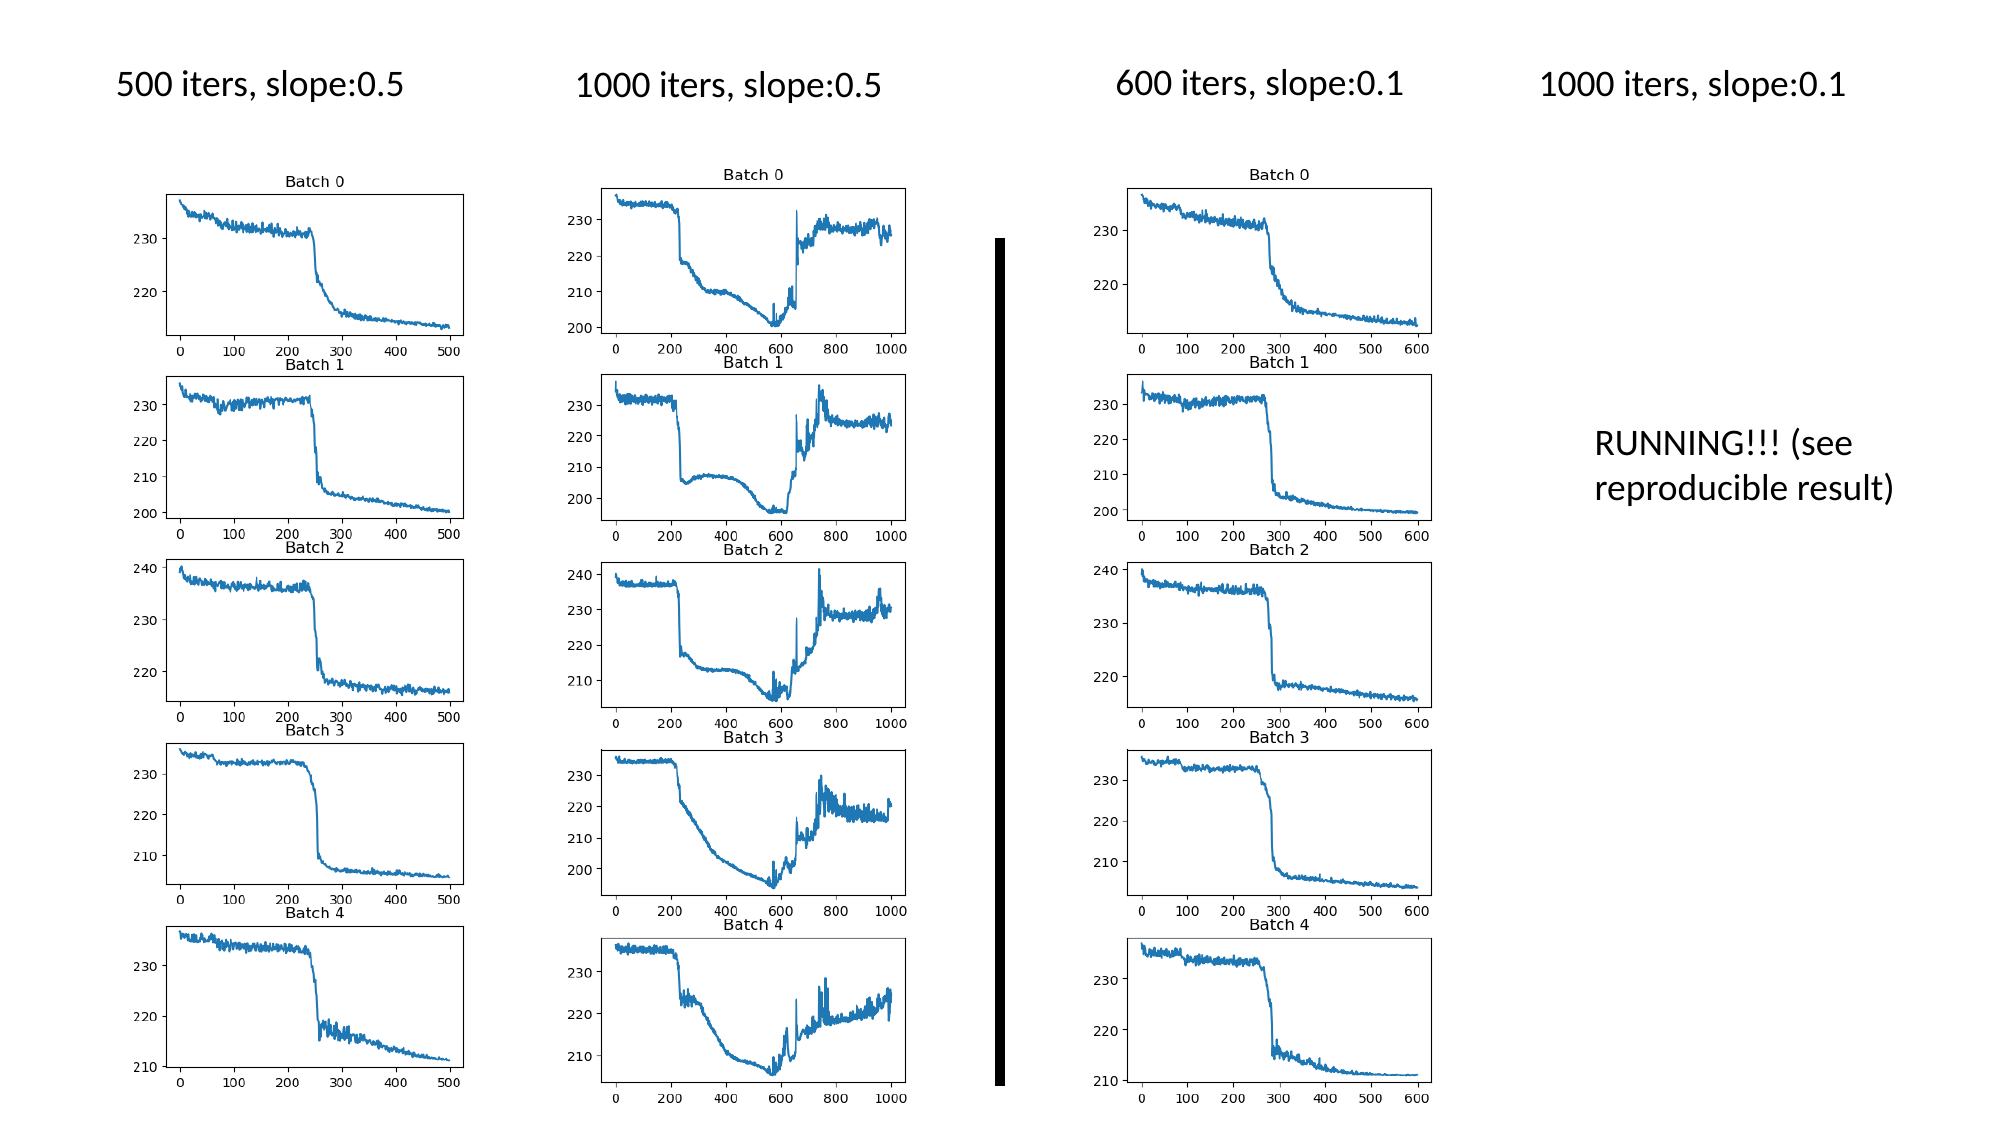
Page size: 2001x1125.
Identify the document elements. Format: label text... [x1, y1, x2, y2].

picture [123, 166, 471, 1098]
text_box 1000 iters, slope:0.1 [1523, 51, 1939, 112]
text_box 500 iters, slope:0.5 [101, 52, 516, 112]
picture [1083, 159, 1439, 1114]
text_box 600 iters, slope:0.1 [1100, 50, 1515, 111]
picture [557, 159, 917, 1114]
text_box 1000 iters, slope:0.5 [559, 52, 974, 113]
text_box RUNNING!!! (see reproducible result) [1579, 410, 1959, 516]
